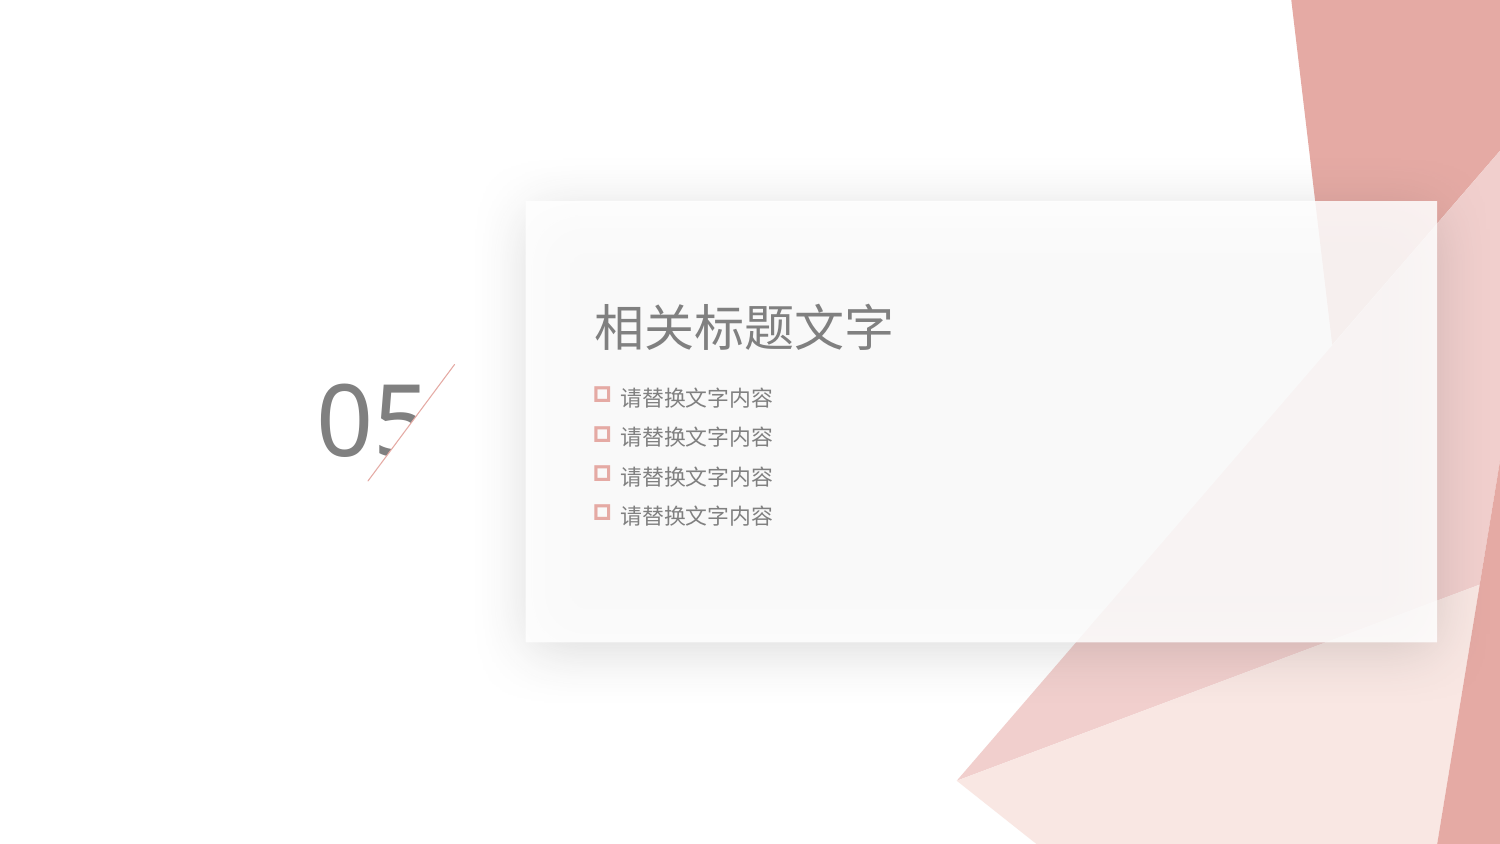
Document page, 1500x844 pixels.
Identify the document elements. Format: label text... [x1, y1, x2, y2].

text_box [956, 0, 1500, 844]
text_box 相关标题文字 [579, 288, 910, 364]
text_box 05 [302, 348, 450, 484]
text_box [367, 364, 455, 482]
text_box 请替换文字内容 请替换文字内容 请替换文字内容 请替换文字内容 [578, 364, 951, 537]
text_box [523, 199, 951, 644]
